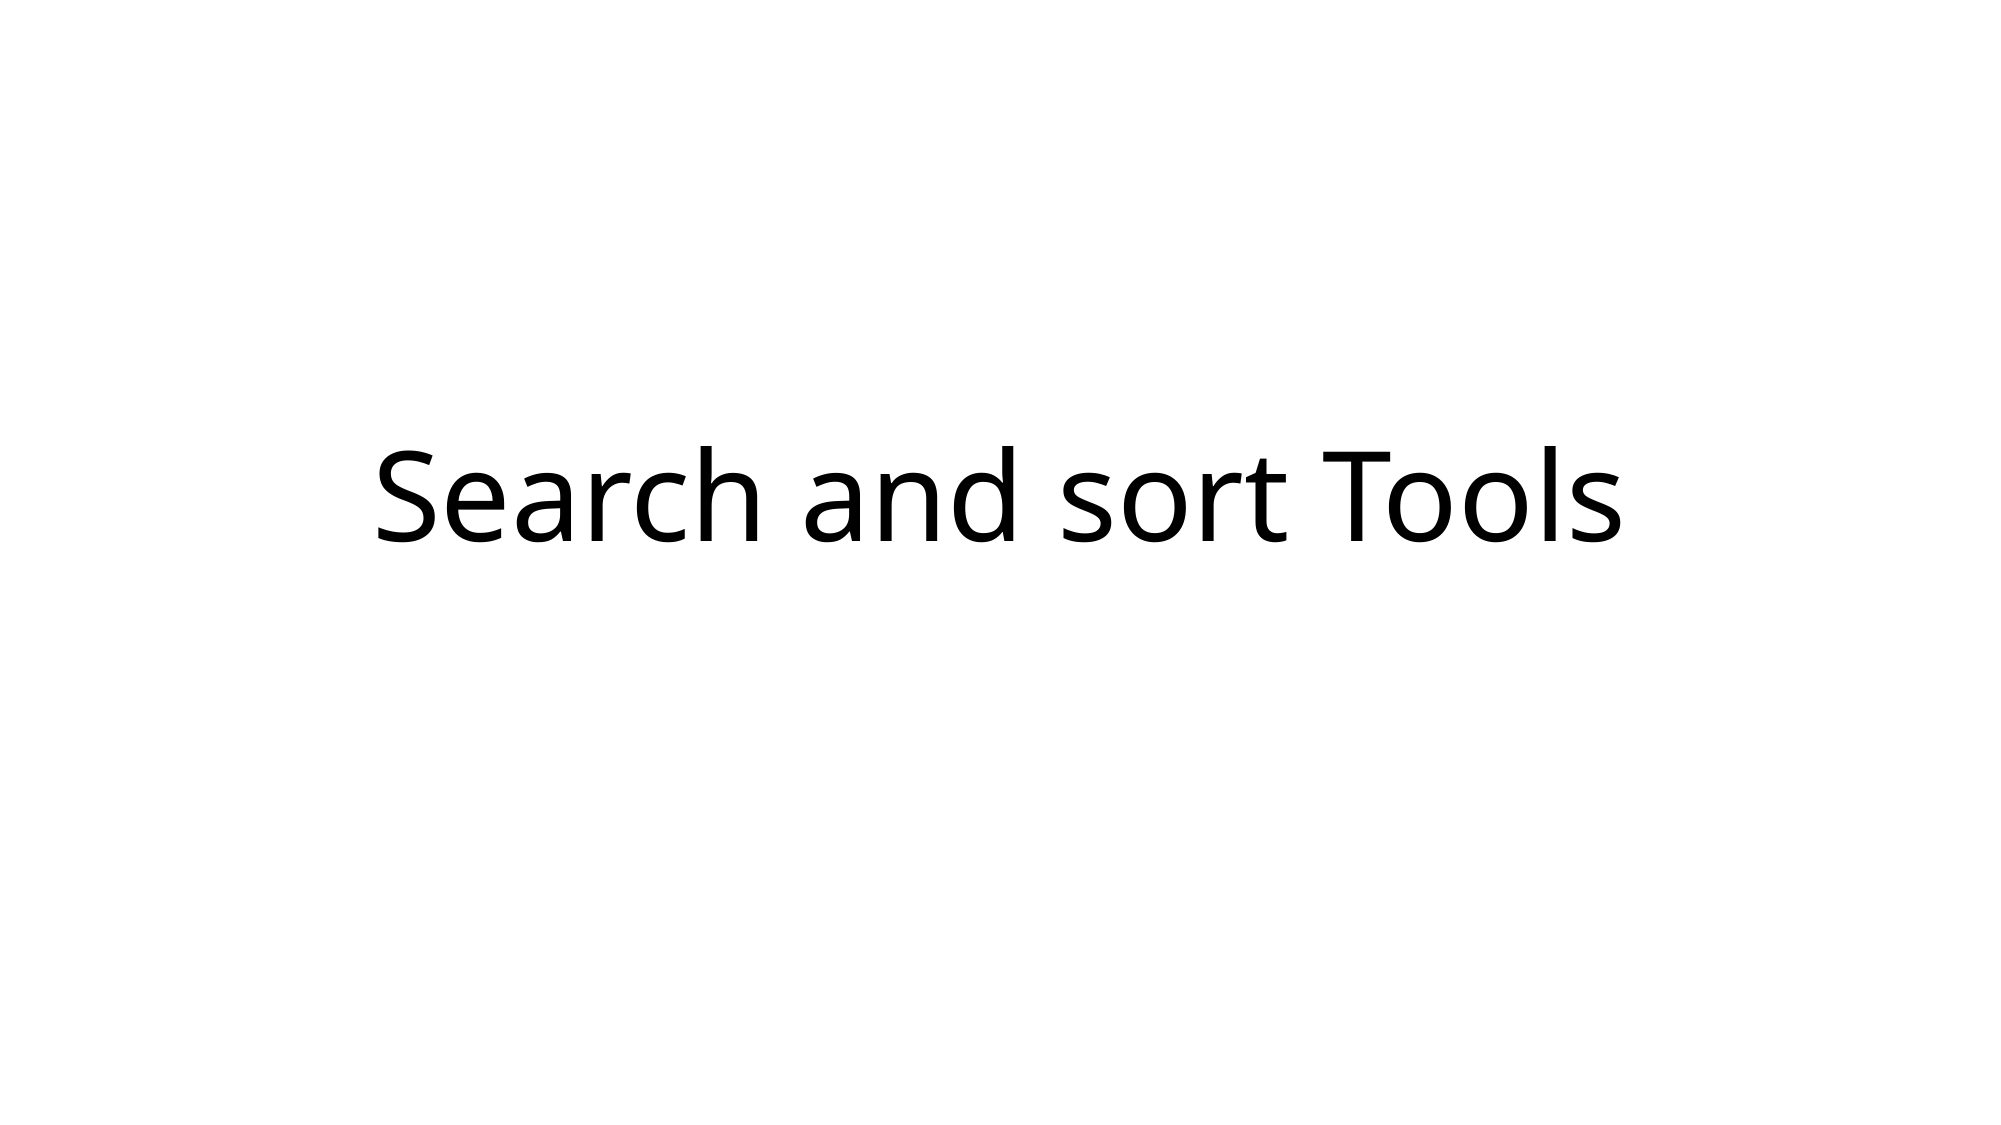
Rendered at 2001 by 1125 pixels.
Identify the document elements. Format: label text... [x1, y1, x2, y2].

title Search and sort Tools [249, 184, 1750, 576]
